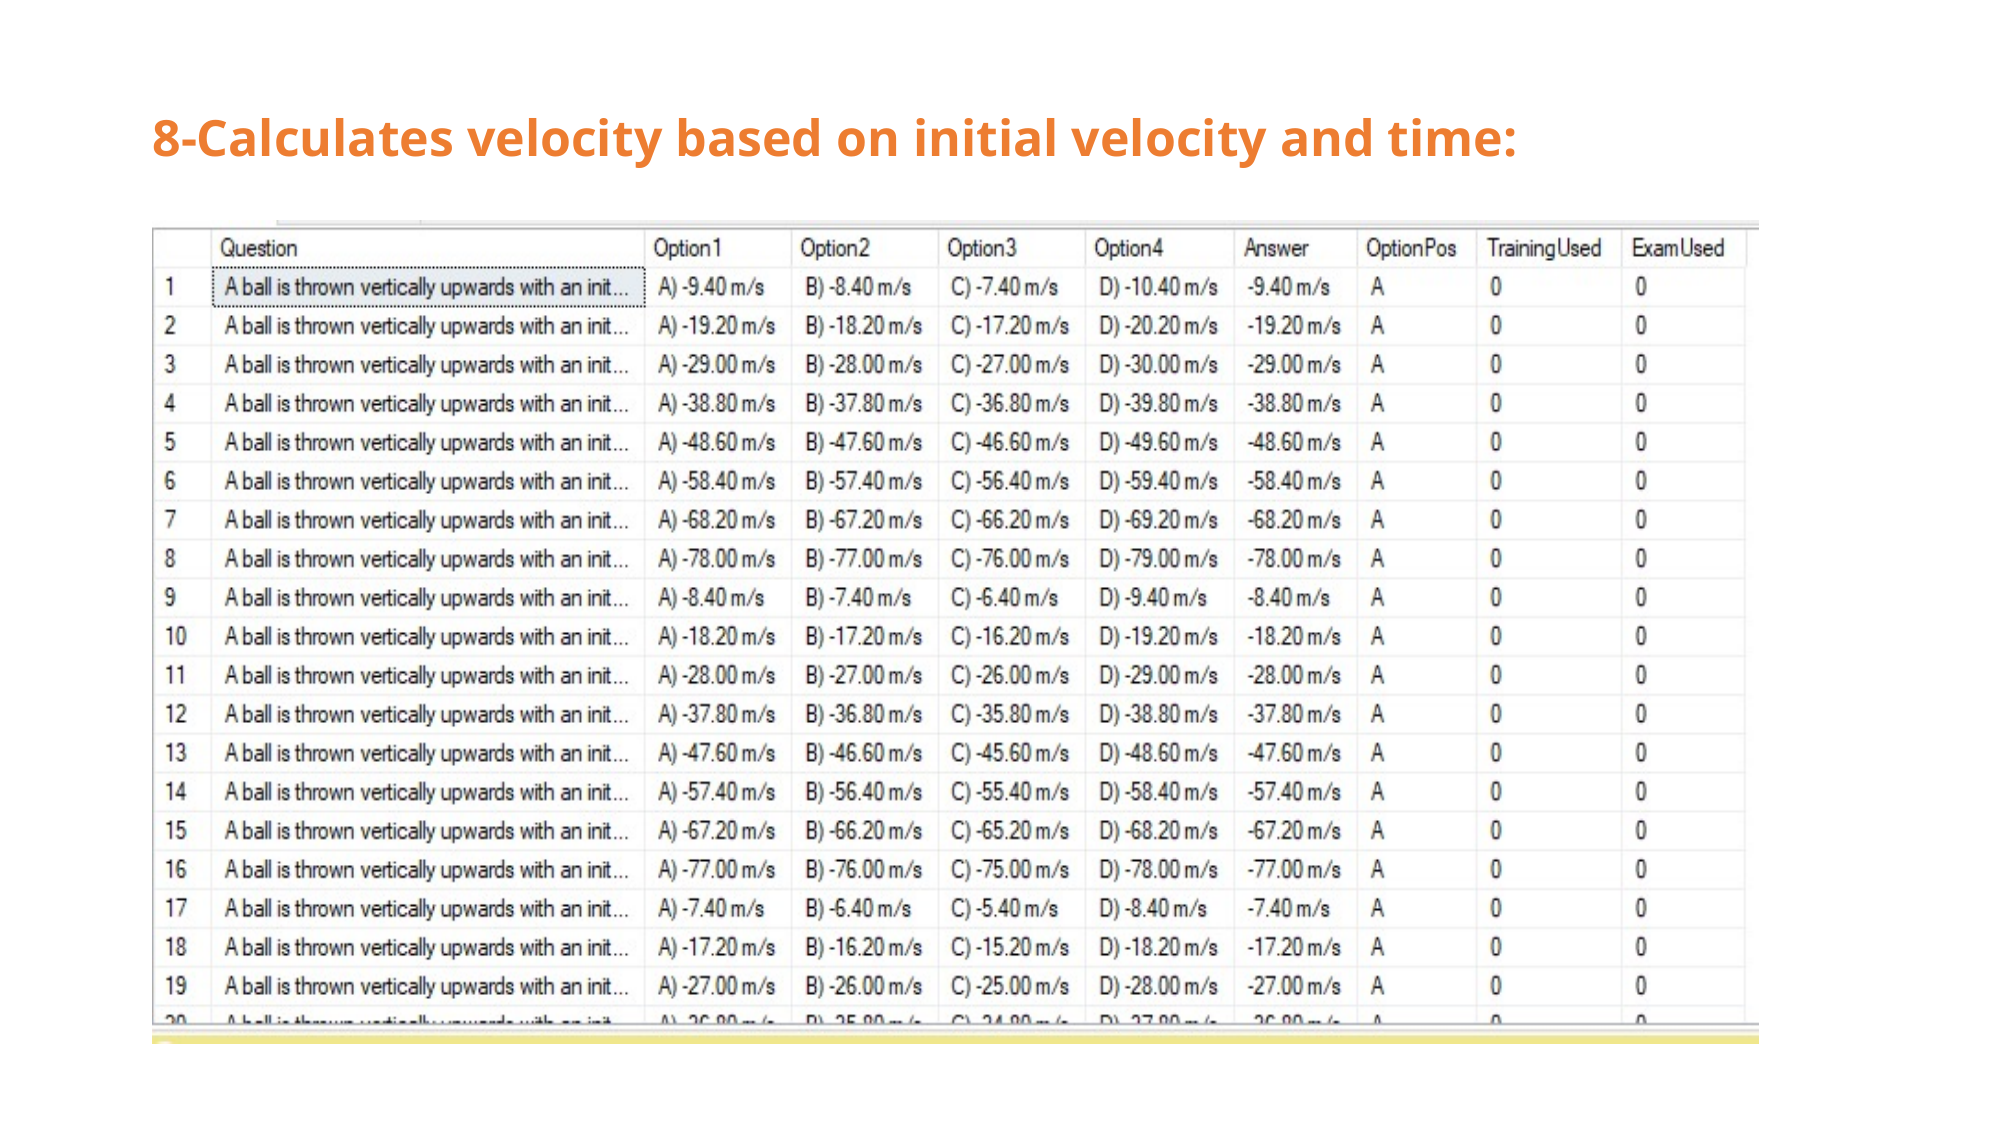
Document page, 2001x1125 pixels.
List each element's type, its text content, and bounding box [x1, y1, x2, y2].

title 8-Calculates velocity based on initial velocity and time: [137, 59, 1863, 221]
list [152, 220, 1759, 1045]
